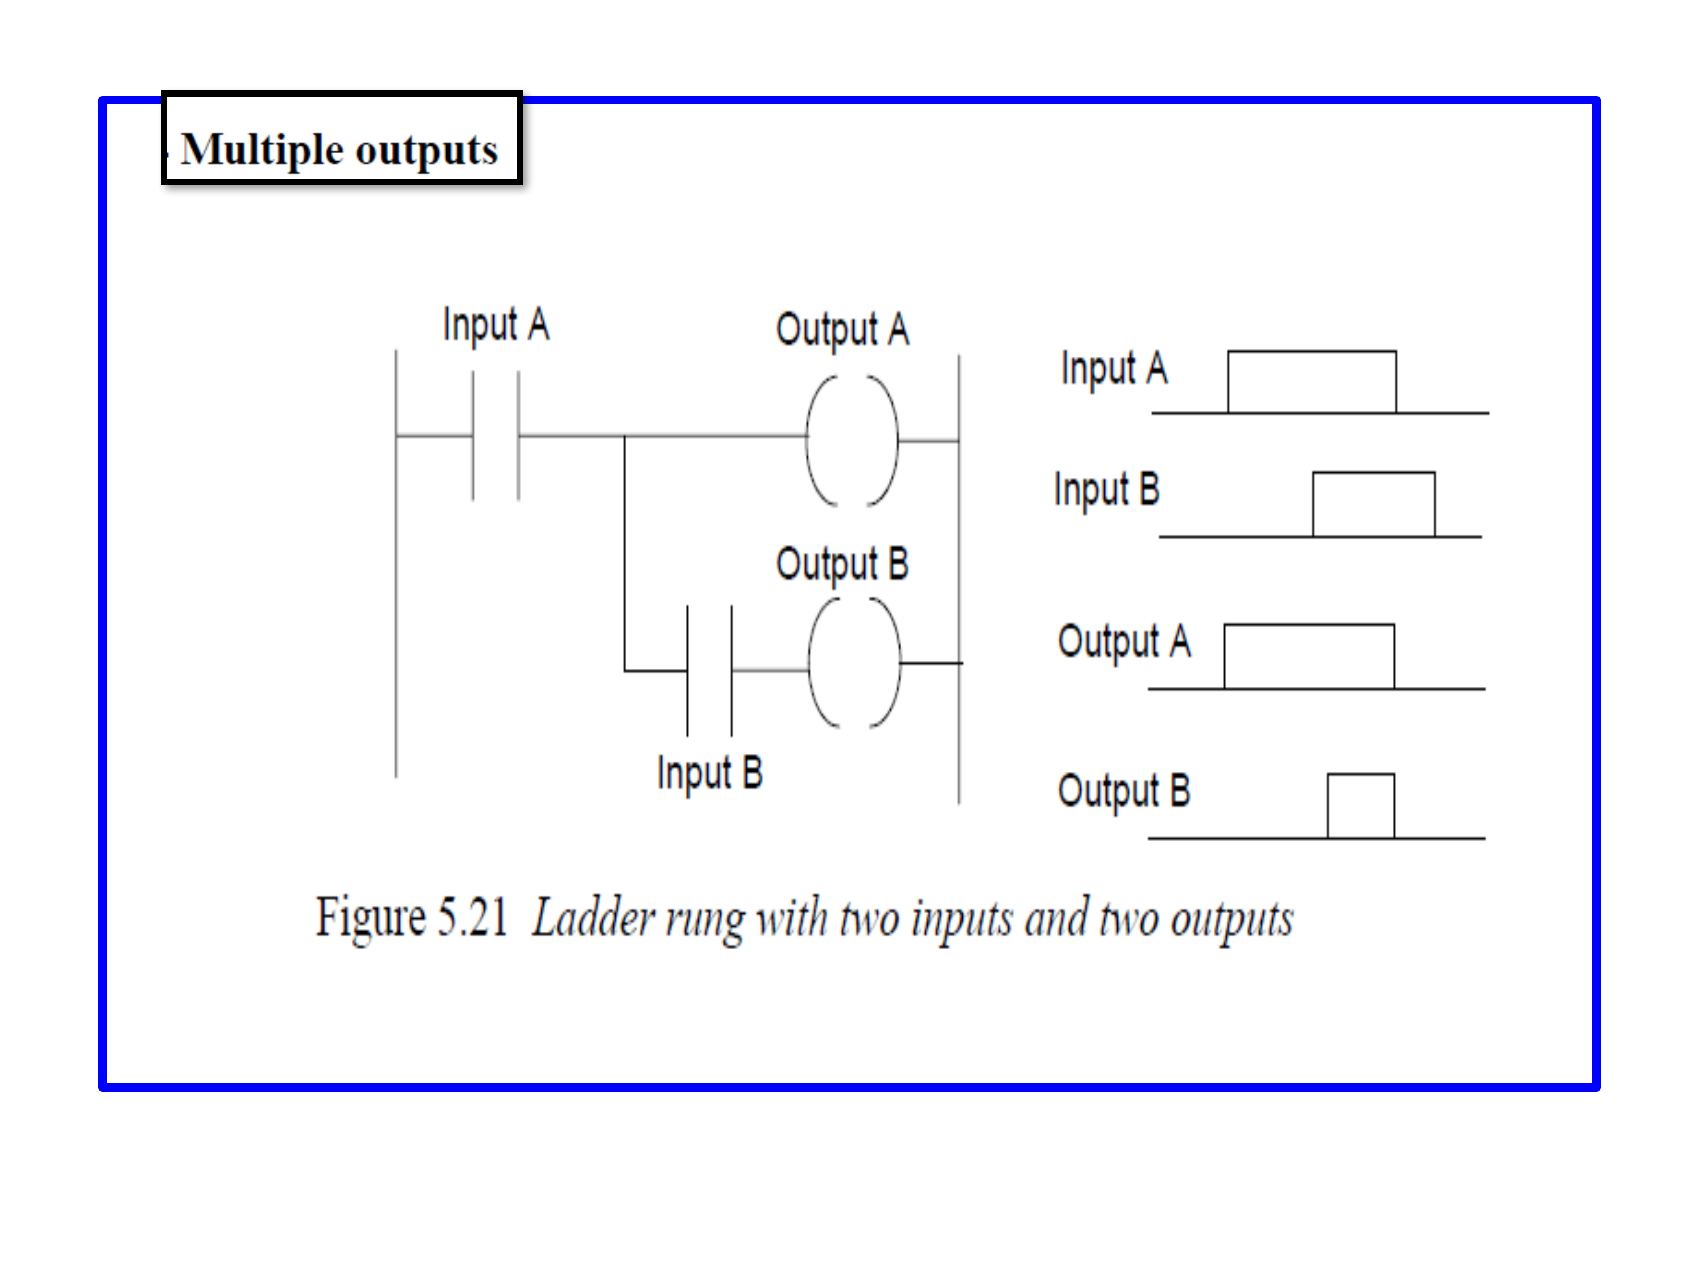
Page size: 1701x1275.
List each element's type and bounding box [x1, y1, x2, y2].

picture [231, 289, 1585, 999]
picture [167, 96, 517, 179]
